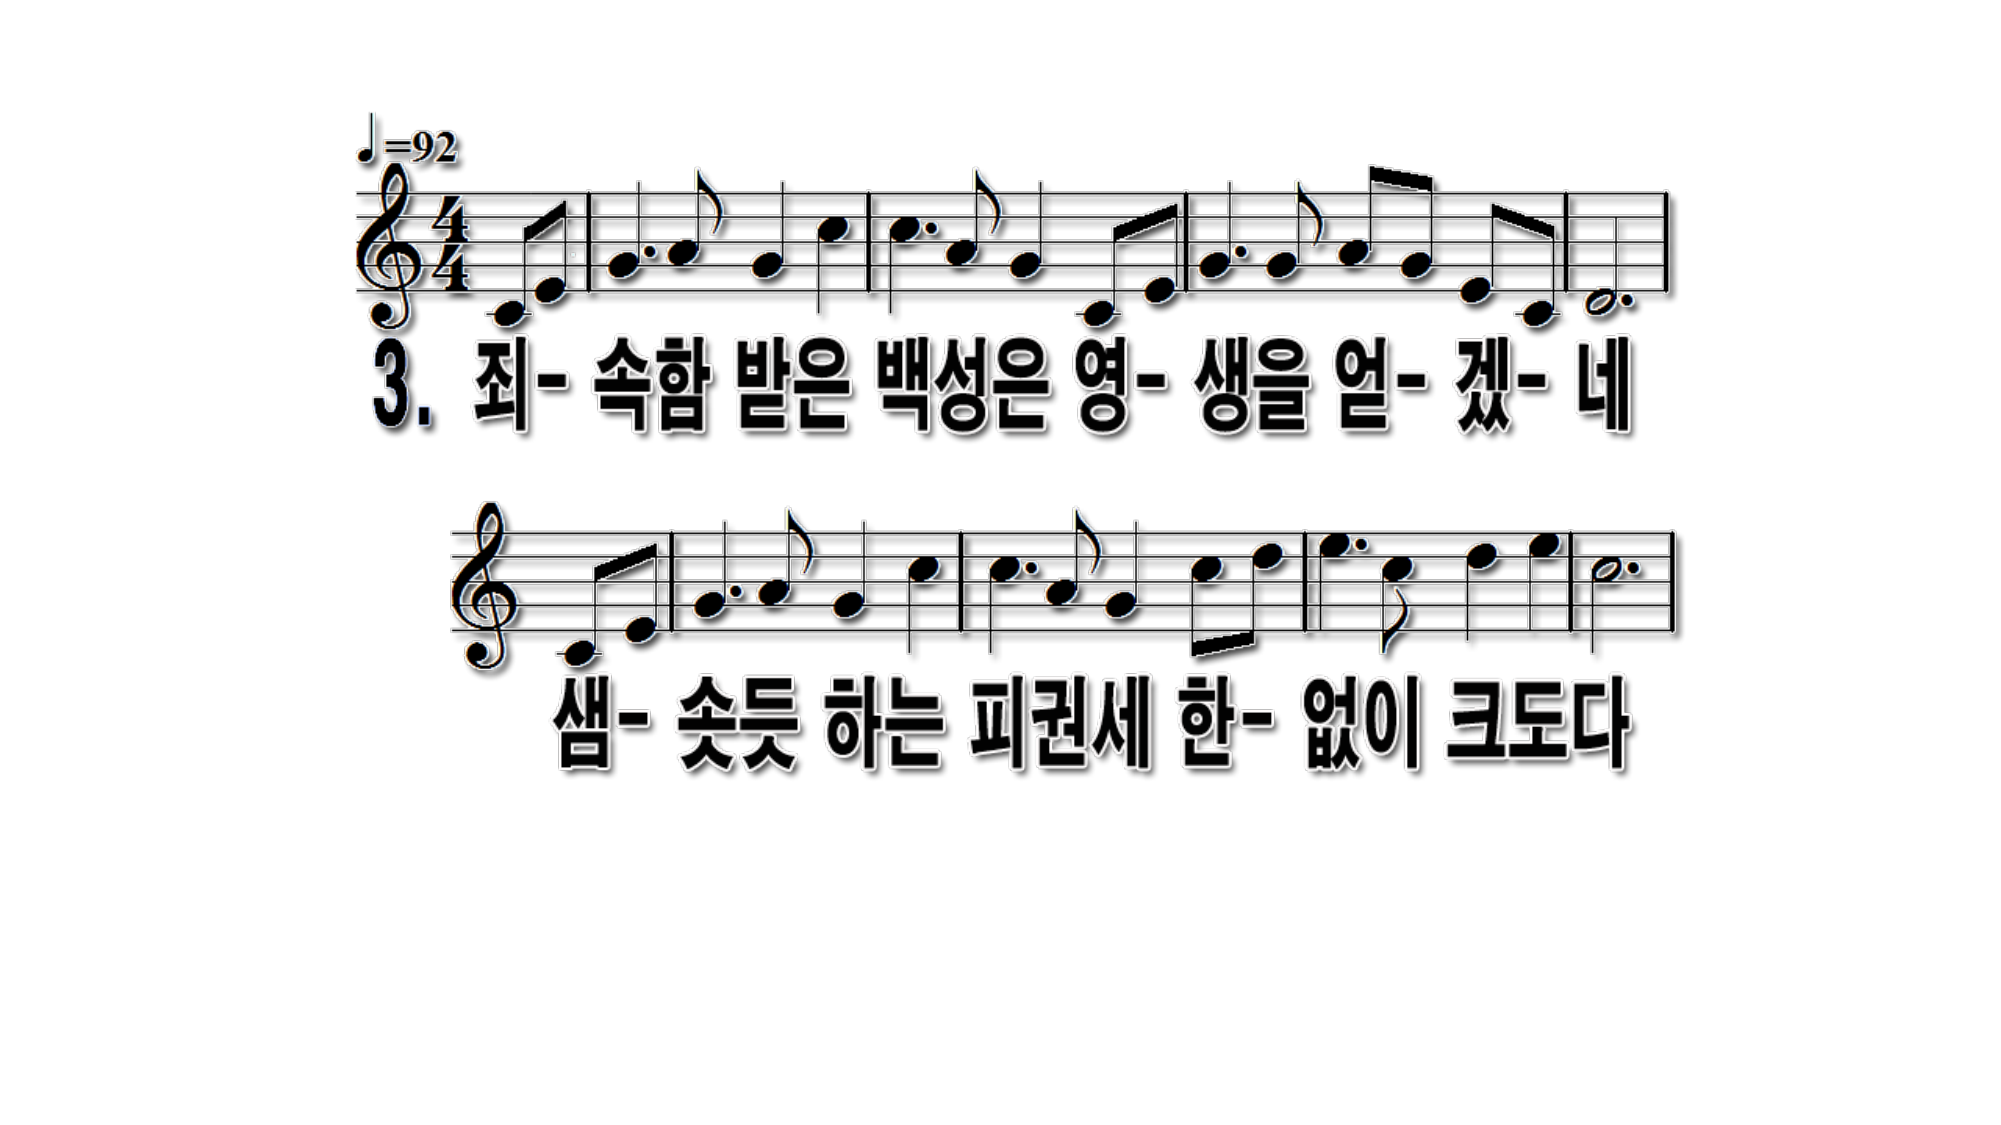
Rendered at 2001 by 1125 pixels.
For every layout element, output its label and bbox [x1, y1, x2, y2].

picture [249, 0, 1750, 835]
